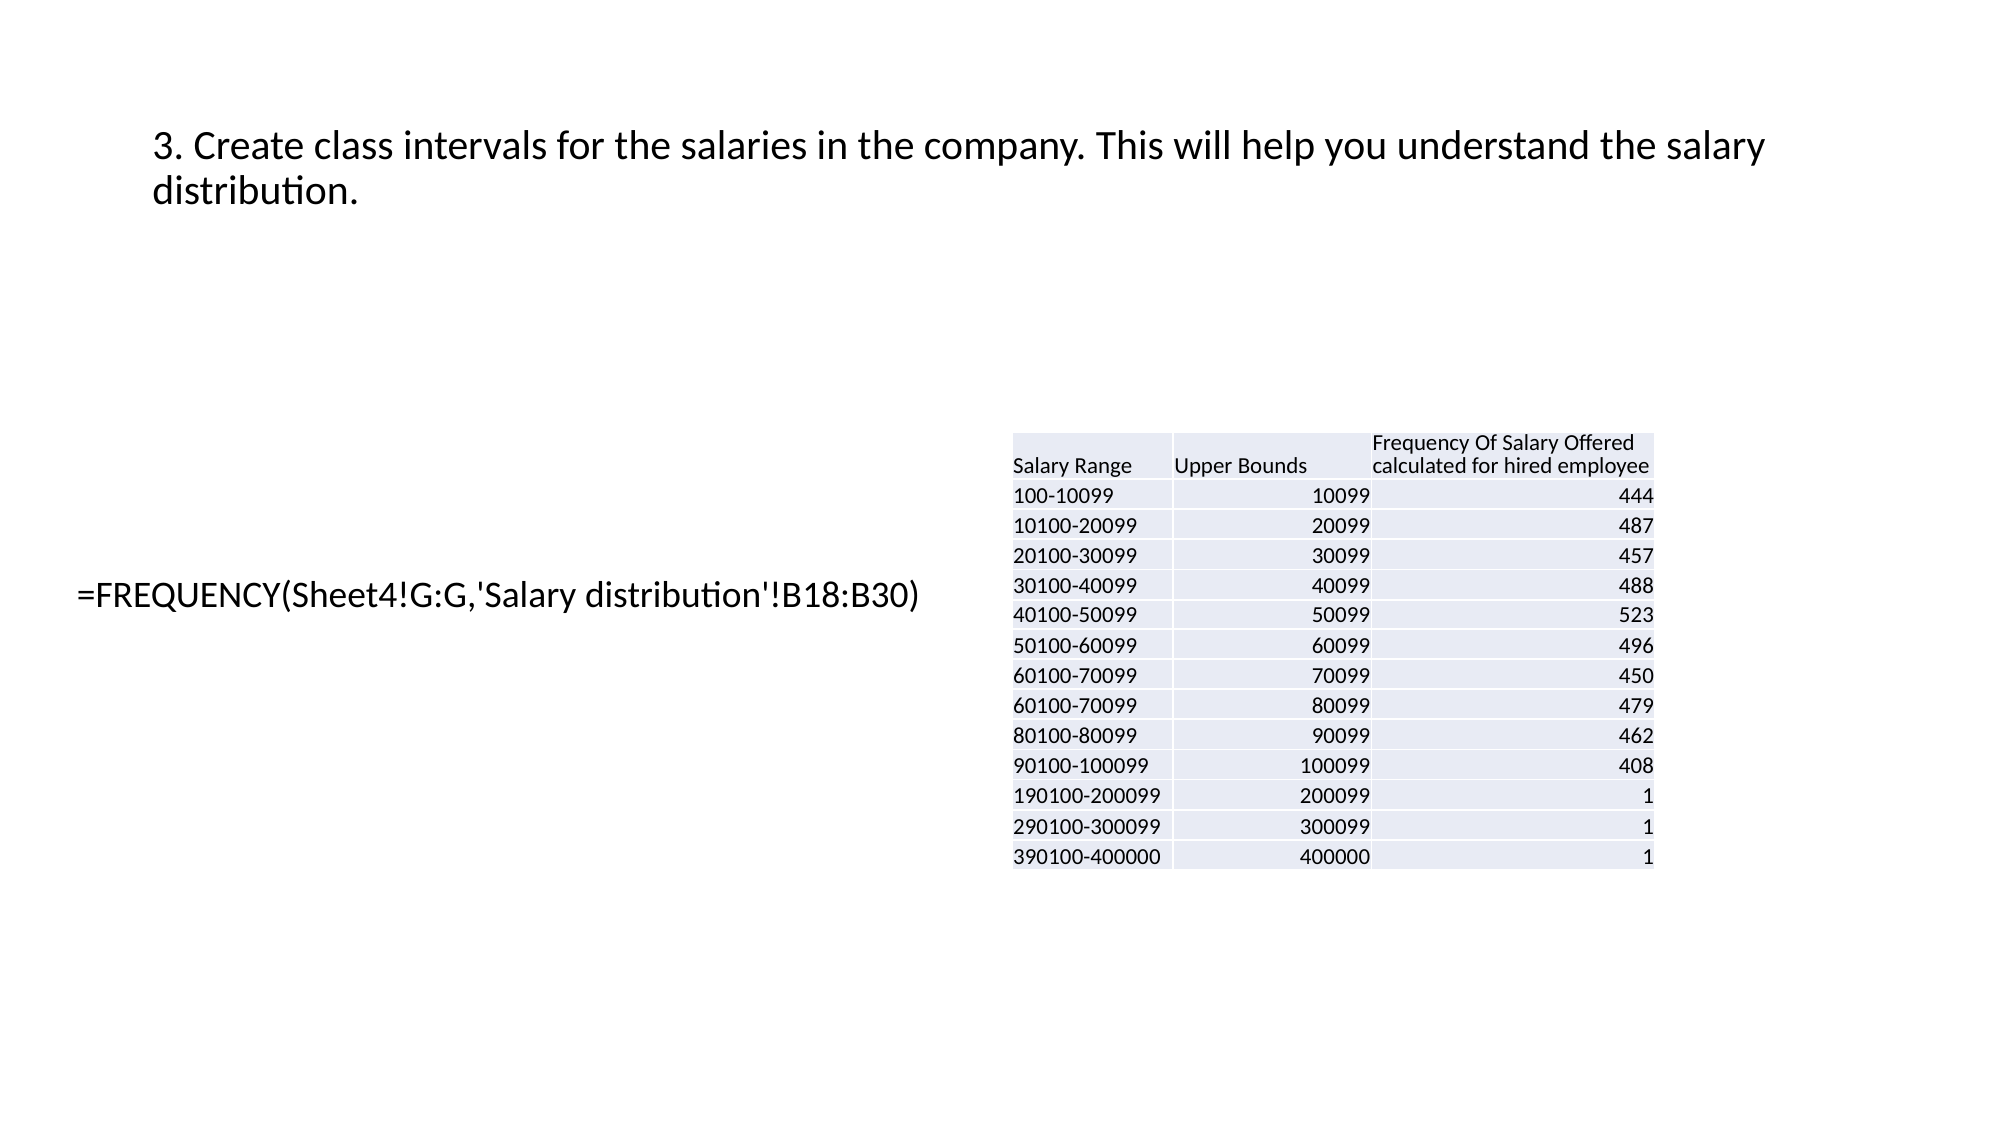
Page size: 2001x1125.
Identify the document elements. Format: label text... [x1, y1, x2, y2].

table_cell 40100-50099 [1013, 601, 1172, 628]
table_cell 479 [1372, 690, 1654, 718]
table_cell 523 [1372, 601, 1654, 628]
table_header Salary Range [1013, 433, 1172, 478]
table_cell 90099 [1174, 720, 1371, 749]
table_cell 50099 [1174, 601, 1371, 628]
table_cell 1 [1372, 841, 1654, 869]
text_box =FREQUENCY(Sheet4!G:G,'Salary distribution'!B18:B30) [62, 562, 1013, 623]
table_cell 457 [1372, 540, 1654, 569]
table_cell 190100-200099 [1013, 780, 1172, 809]
table_header Frequency Of Salary Offered calculated for hired employee [1372, 433, 1654, 478]
table_cell 1 [1372, 811, 1654, 839]
table_cell 20099 [1174, 510, 1371, 538]
table_cell 100-10099 [1013, 480, 1172, 508]
table_cell 90100-100099 [1013, 750, 1172, 779]
table_cell 488 [1372, 570, 1654, 599]
table_cell 60100-70099 [1013, 690, 1172, 718]
table_cell 462 [1372, 720, 1654, 749]
table_cell 487 [1372, 510, 1654, 538]
table_cell 10100-20099 [1013, 510, 1172, 538]
table_cell 290100-300099 [1013, 811, 1172, 839]
table_cell 100099 [1174, 750, 1371, 779]
table_cell 200099 [1174, 780, 1371, 809]
title 3. Create class intervals for the salaries in the company. This will help you understand the salary distribution. [137, 59, 1863, 278]
table_cell 60099 [1174, 630, 1371, 658]
table_cell 20100-30099 [1013, 540, 1172, 569]
table_header Upper Bounds [1174, 433, 1371, 478]
table_cell 60100-70099 [1013, 660, 1172, 688]
table_cell 408 [1372, 750, 1654, 779]
table_cell 80100-80099 [1013, 720, 1172, 749]
table_cell 1 [1372, 780, 1654, 809]
table_cell 80099 [1174, 690, 1371, 718]
table_cell 30100-40099 [1013, 570, 1172, 599]
table_cell 444 [1372, 480, 1654, 508]
table_cell 30099 [1174, 540, 1371, 569]
table_cell 300099 [1174, 811, 1371, 839]
table_cell 50100-60099 [1013, 630, 1172, 658]
table_cell 10099 [1174, 480, 1371, 508]
table_cell 400000 [1174, 841, 1371, 869]
table_cell 390100-400000 [1013, 841, 1172, 869]
table_cell 450 [1372, 660, 1654, 688]
table_cell 496 [1372, 630, 1654, 658]
table_cell 70099 [1174, 660, 1371, 688]
table_cell 40099 [1174, 570, 1371, 599]
